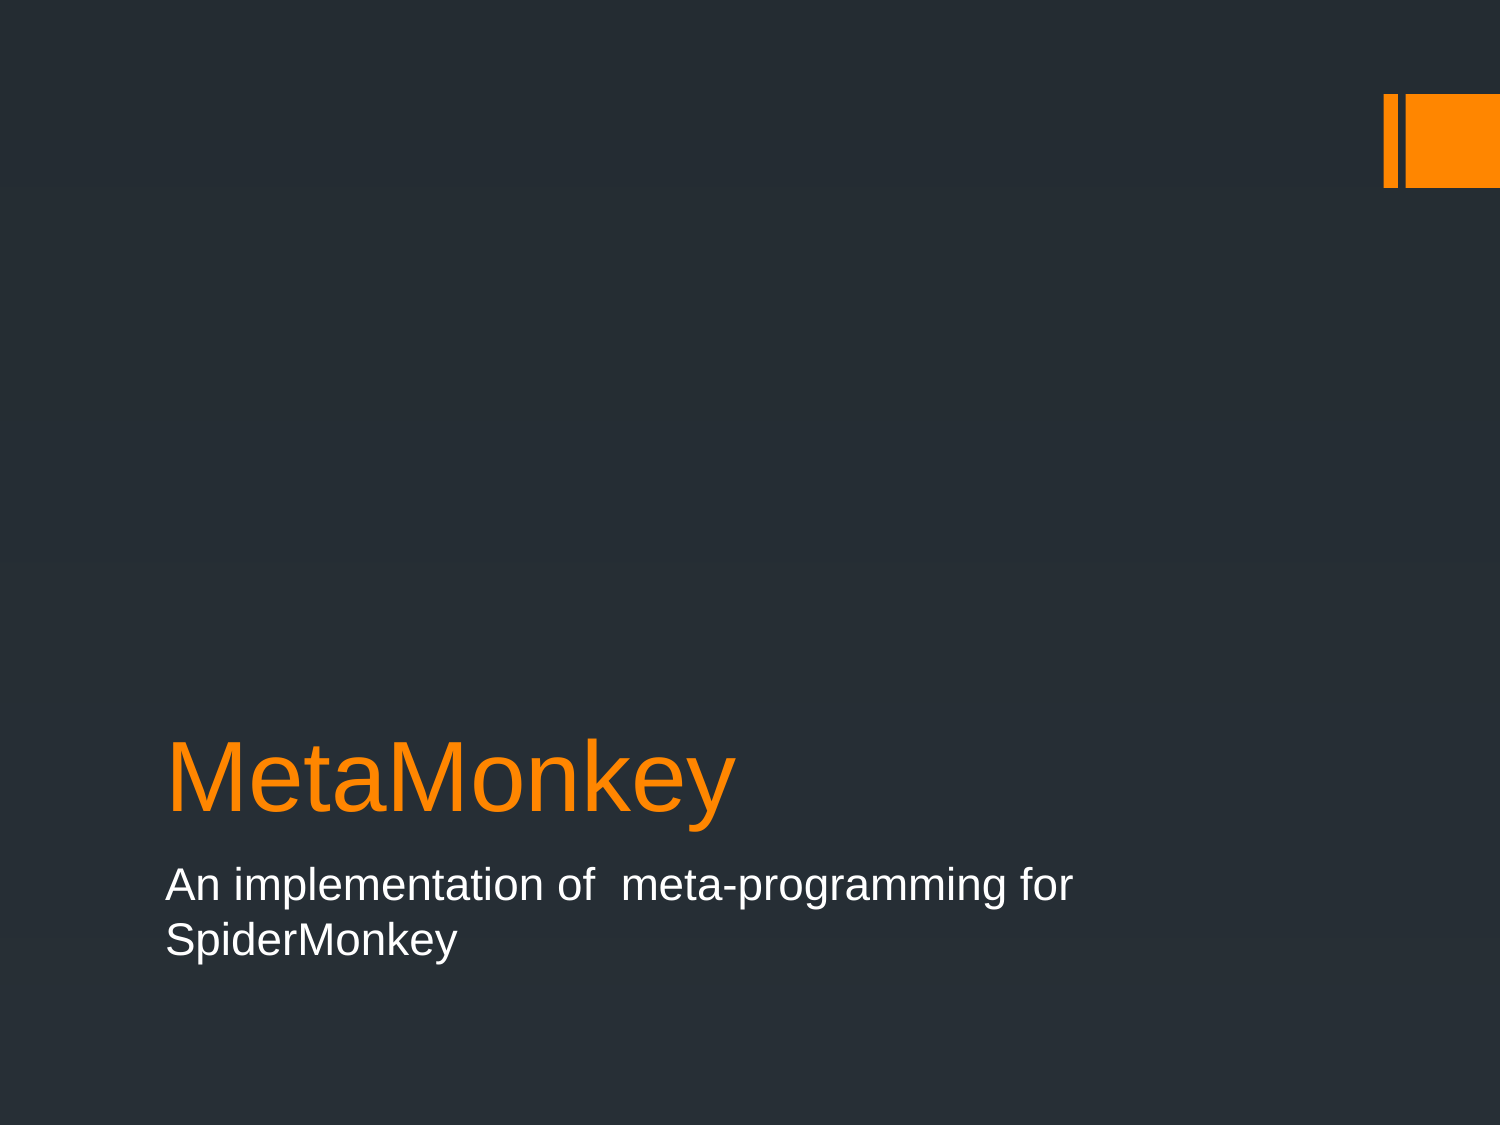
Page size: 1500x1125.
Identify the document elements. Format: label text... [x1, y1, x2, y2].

title MetaMonkey [150, 412, 1350, 839]
subtitle An implementation of meta-programming for SpiderMonkey [150, 847, 1350, 1036]
